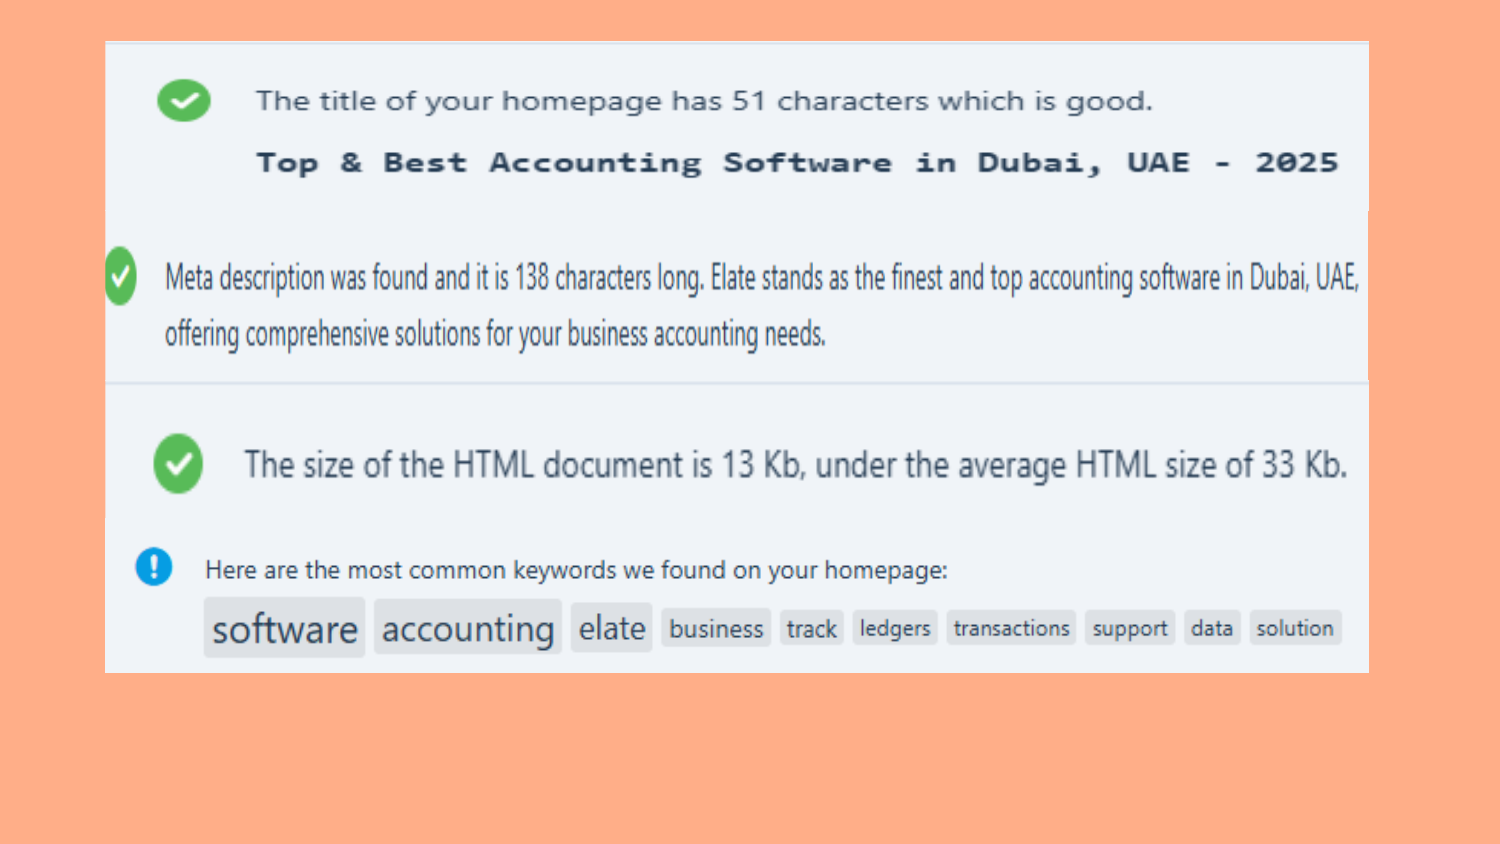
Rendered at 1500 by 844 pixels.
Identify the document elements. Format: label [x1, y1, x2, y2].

picture [105, 41, 1387, 673]
